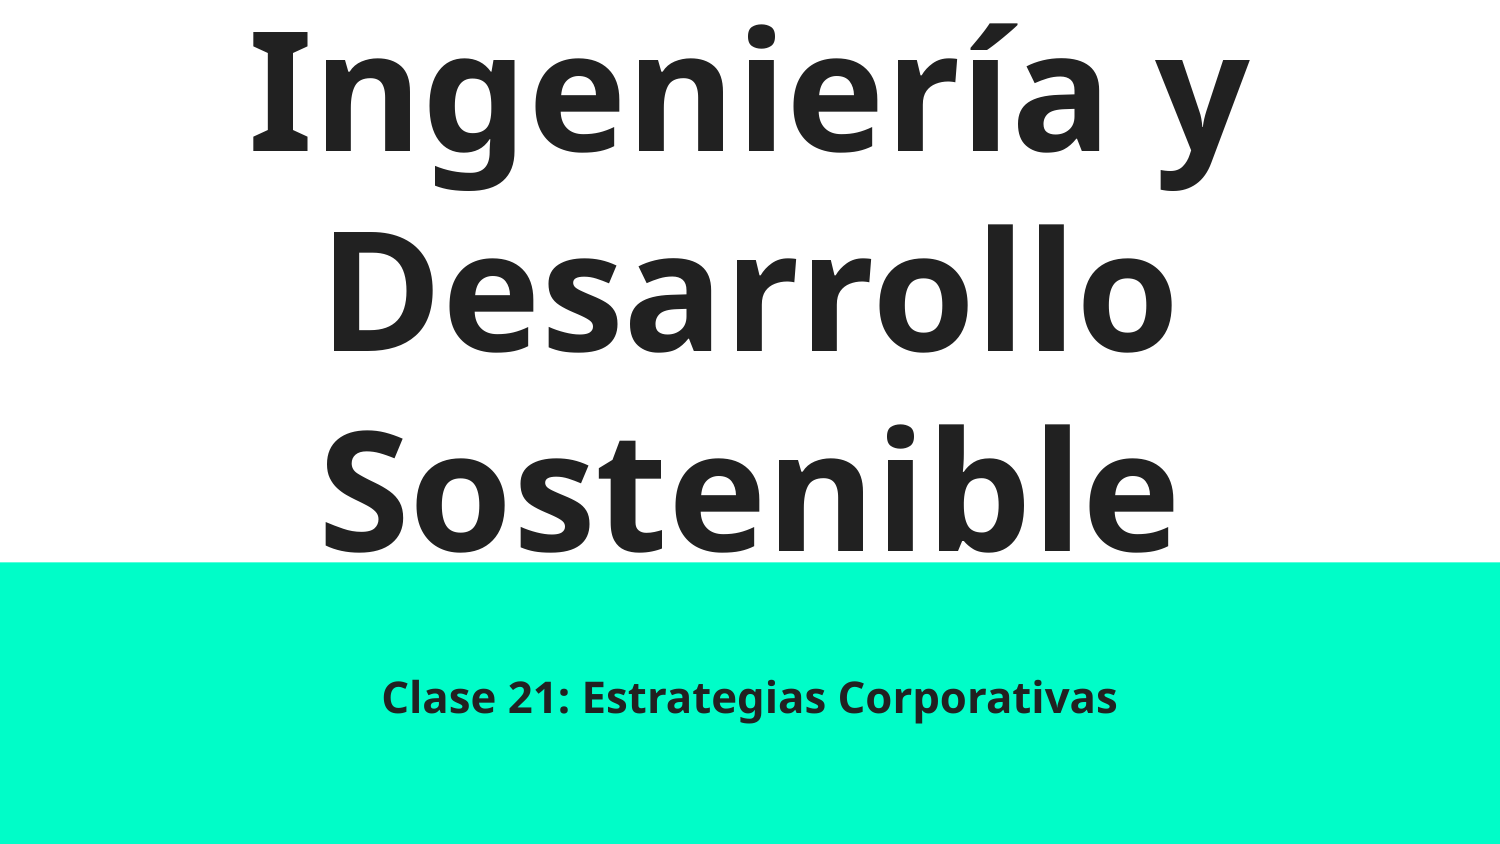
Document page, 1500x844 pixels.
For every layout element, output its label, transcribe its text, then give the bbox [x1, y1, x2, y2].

subtitle Clase 21: Estrategias Corporativas [51, 638, 1449, 755]
title Ingeniería y Desarrollo Sostenible [51, 64, 1449, 506]
